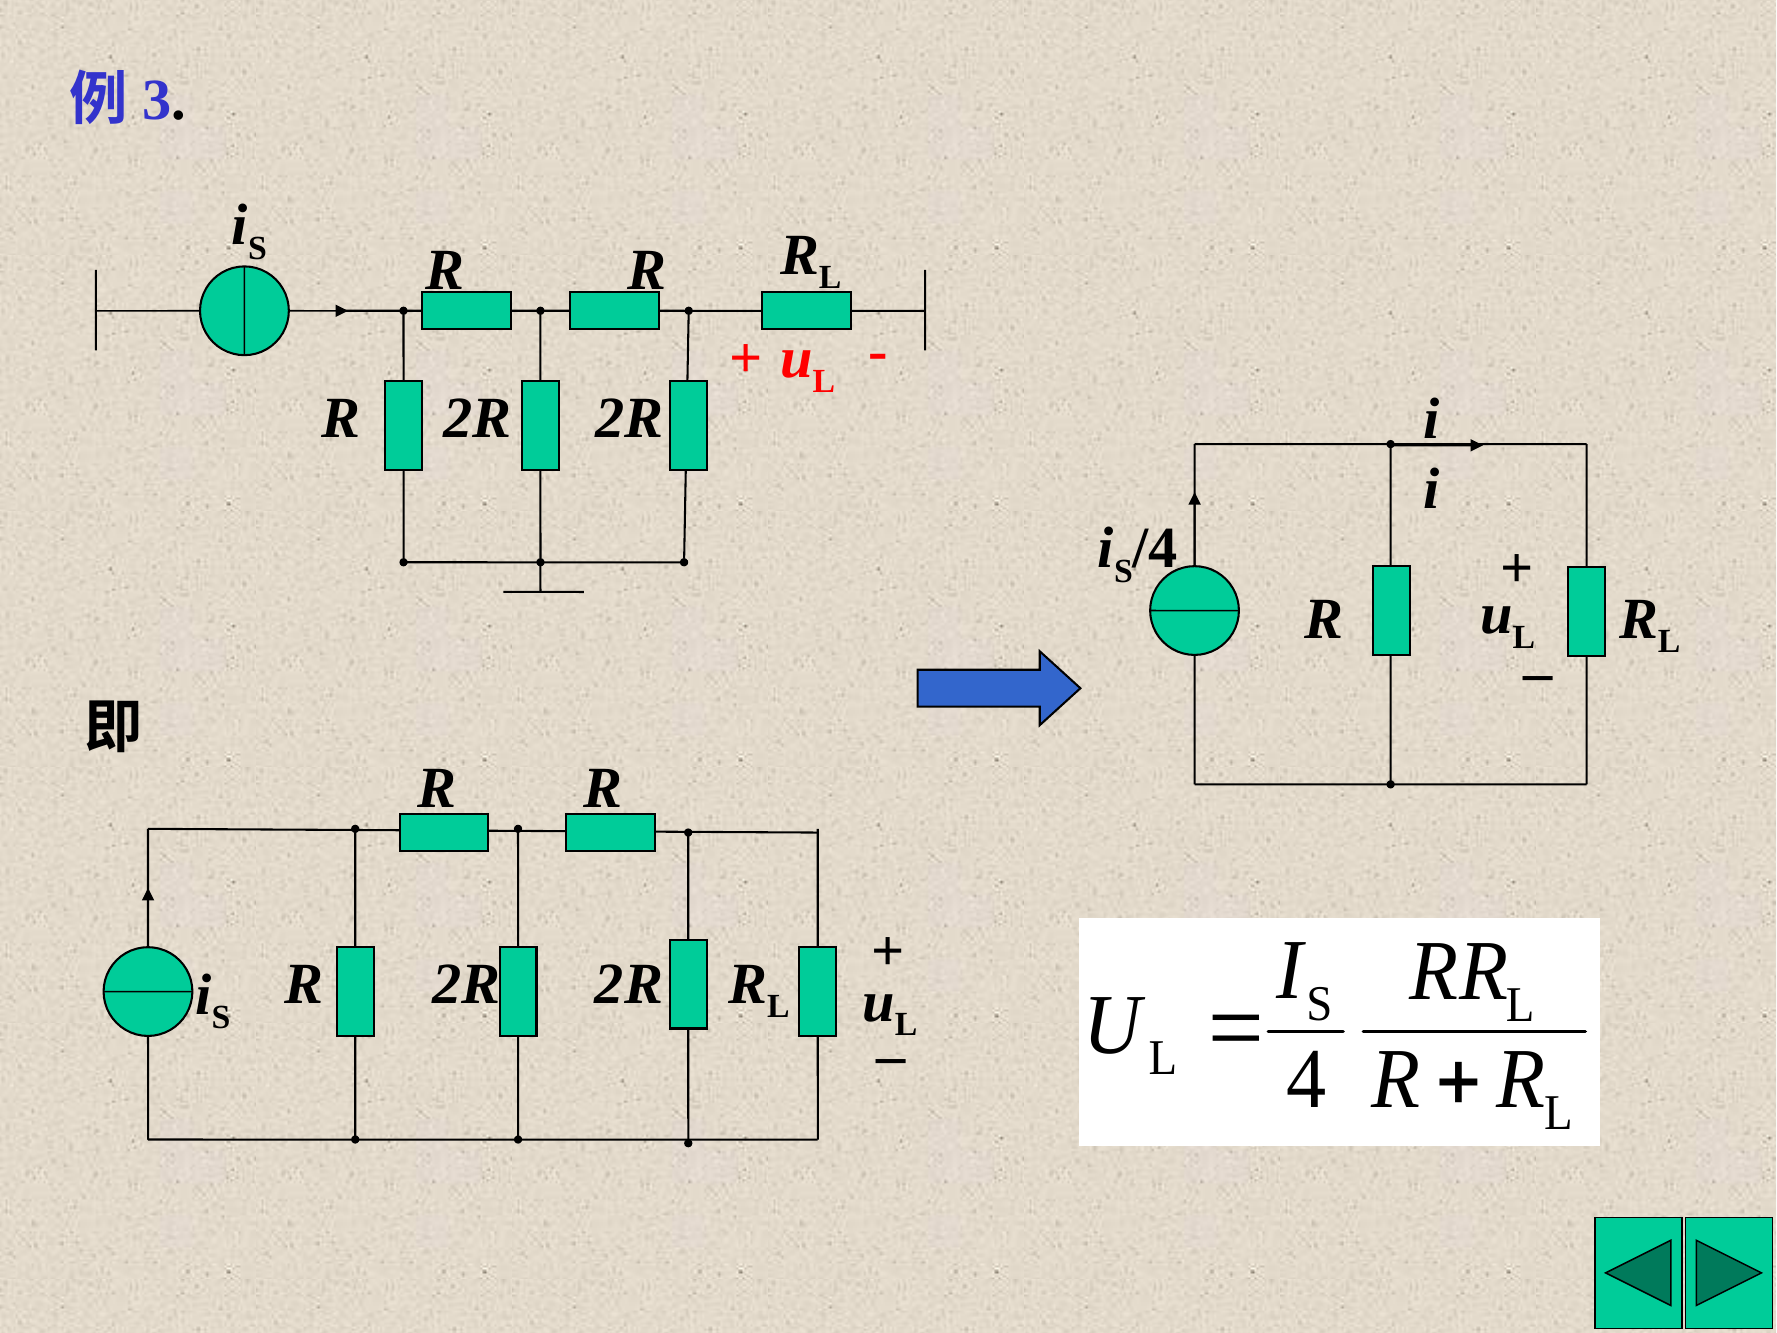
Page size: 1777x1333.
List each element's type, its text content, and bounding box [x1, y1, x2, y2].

picture [0, 0, 1777, 1333]
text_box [96, 177, 926, 592]
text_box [1078, 917, 1600, 1146]
text_box 即 [66, 680, 185, 769]
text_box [1080, 371, 1747, 785]
text_box [917, 651, 1080, 726]
text_box 例3. [52, 52, 204, 140]
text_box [103, 739, 955, 1144]
